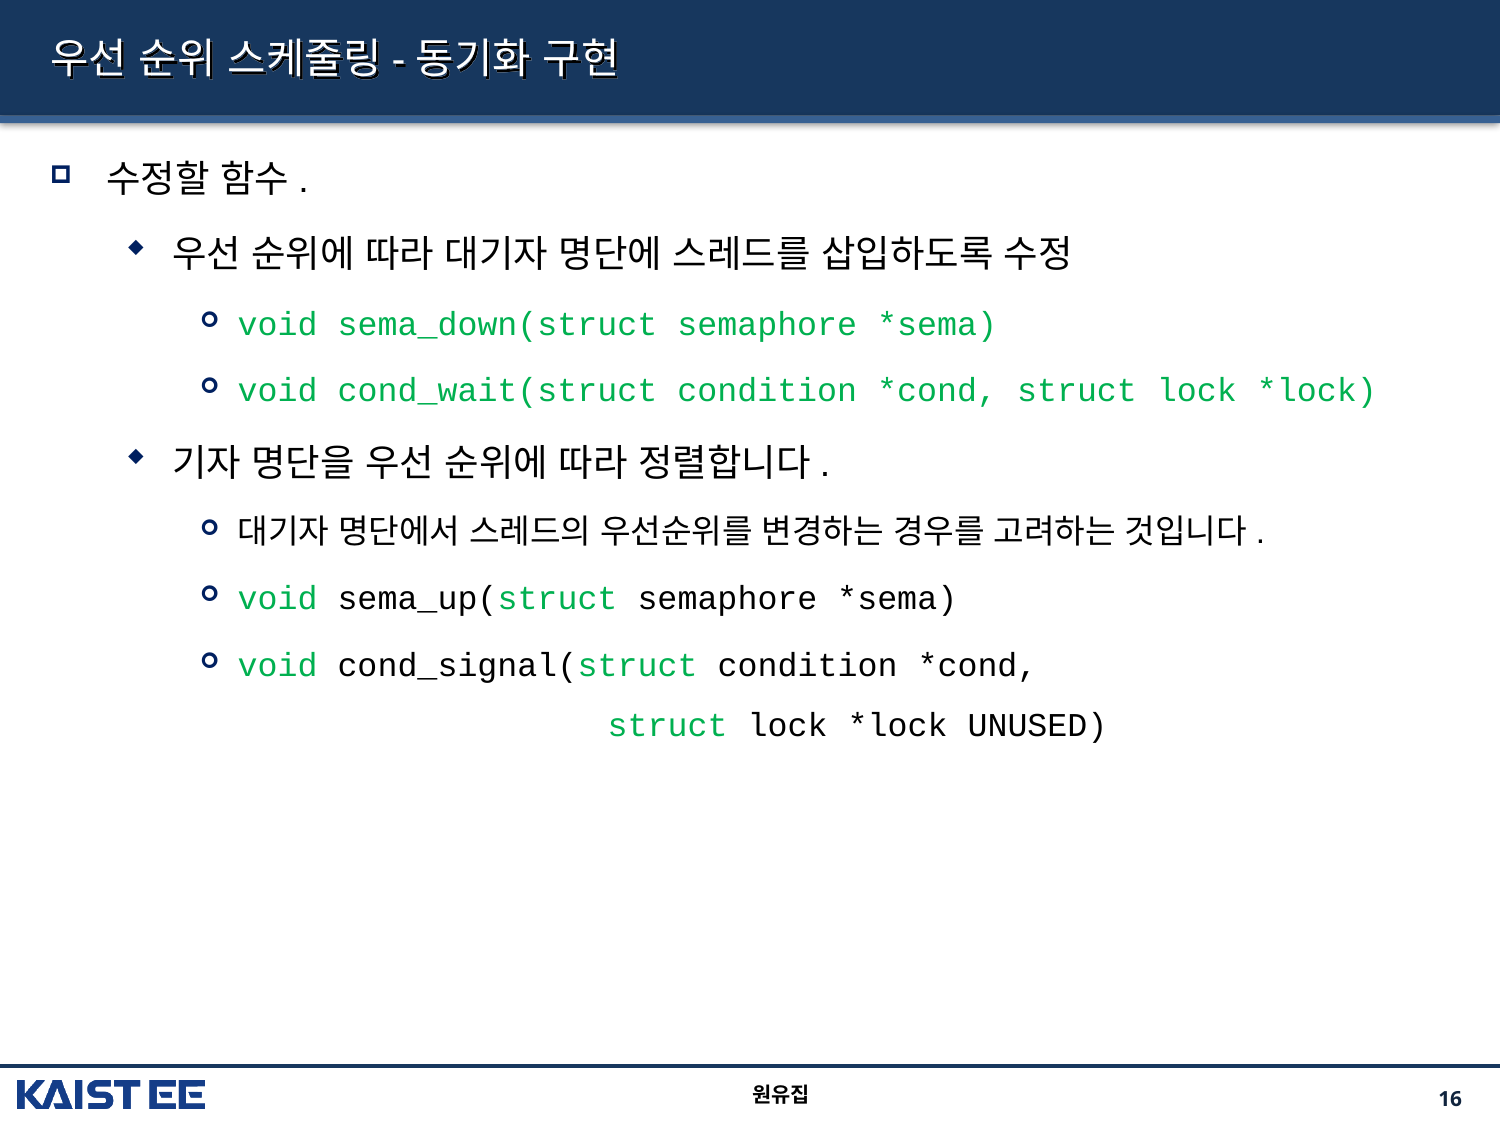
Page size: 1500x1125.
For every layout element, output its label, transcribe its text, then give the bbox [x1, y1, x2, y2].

title 우선 순위 스케줄링-동기화 구현 [34, 8, 1477, 106]
picture [17, 1080, 205, 1109]
slide_number 63 [1306, 1081, 1483, 1118]
list 수정할 함수. 우선 순위에 따라 대기자 명단에 스레드를 삽입하도록 수정 void sema_down(struct semaphore *sema) void cond_wait(struct condition *cond, struct lock *lock) 기자 명단을 우선 순위에 따라 정렬합니다. 대기자 명단에서 스레드의 우선순위를 변경하는 경우를 고려하는 것입니다. void sema_up(struct semaphore *sema) void cond_signal(struct condition *cond, struct lock *lock UNUSED) [34, 125, 1477, 1059]
footer 원유집 [497, 1074, 1065, 1111]
